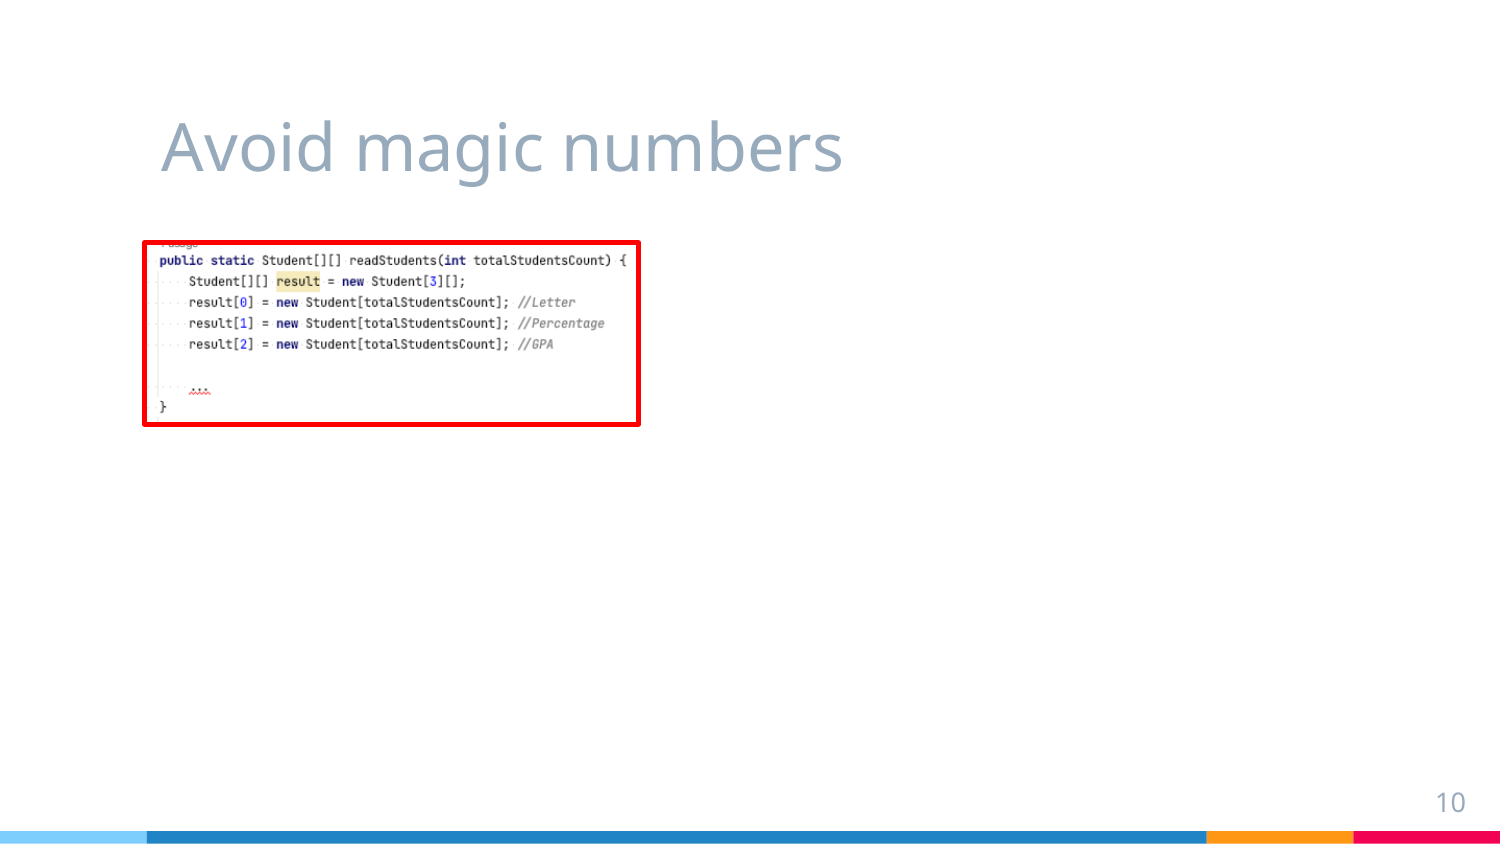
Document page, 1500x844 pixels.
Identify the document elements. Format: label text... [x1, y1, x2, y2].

slide_number 10 [1391, 770, 1482, 822]
title Avoid magic numbers [146, 58, 1207, 200]
picture [146, 244, 637, 423]
